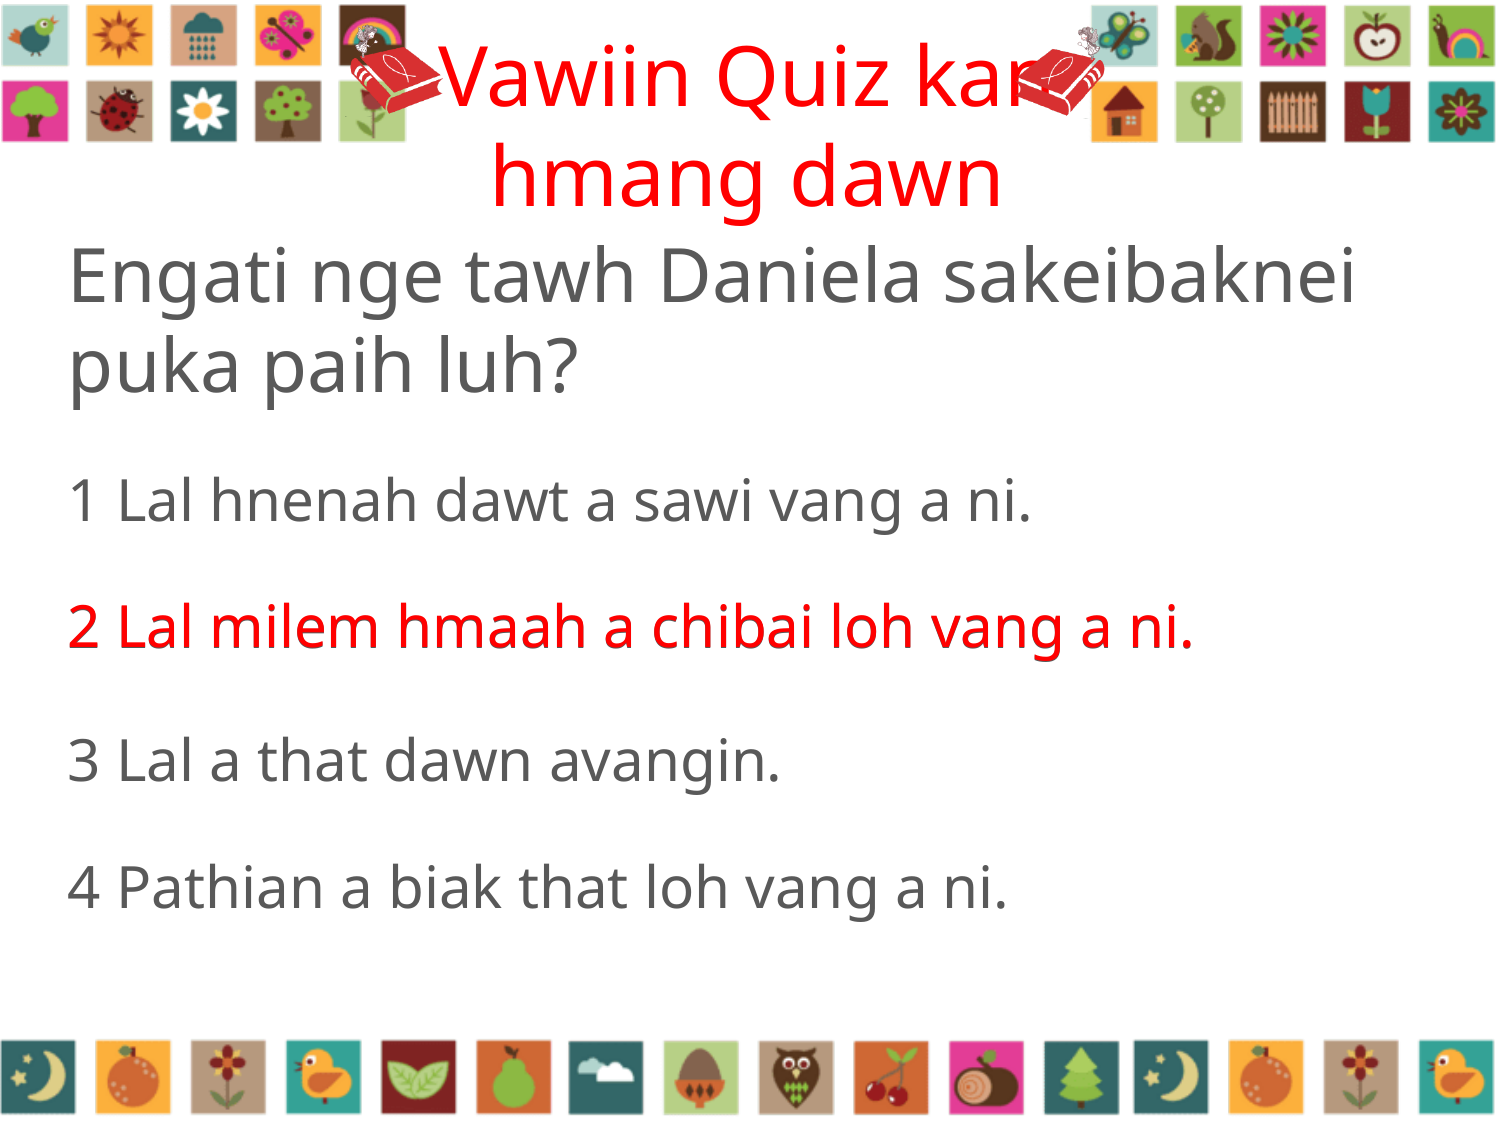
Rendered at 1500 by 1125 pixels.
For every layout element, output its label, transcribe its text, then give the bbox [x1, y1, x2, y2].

text_box Engati nge tawh Daniela sakeibaknei puka paih luh? [53, 219, 1436, 415]
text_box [0, 1028, 1500, 1118]
text_box 3 Lal a that dawn avangin. [53, 716, 1483, 801]
text_box 2 Lal milem hmaah a chibai loh vang a ni. [53, 581, 1483, 667]
picture [0, 3, 475, 150]
text_box 4 Pathian a biak that loh vang a ni. [53, 842, 1483, 928]
text_box 1 Lal hnenah dawt a sawi vang a ni. [53, 456, 1436, 541]
text_box Vawiin Quiz kan hmang dawn [414, 16, 1080, 219]
picture [982, 3, 1500, 150]
